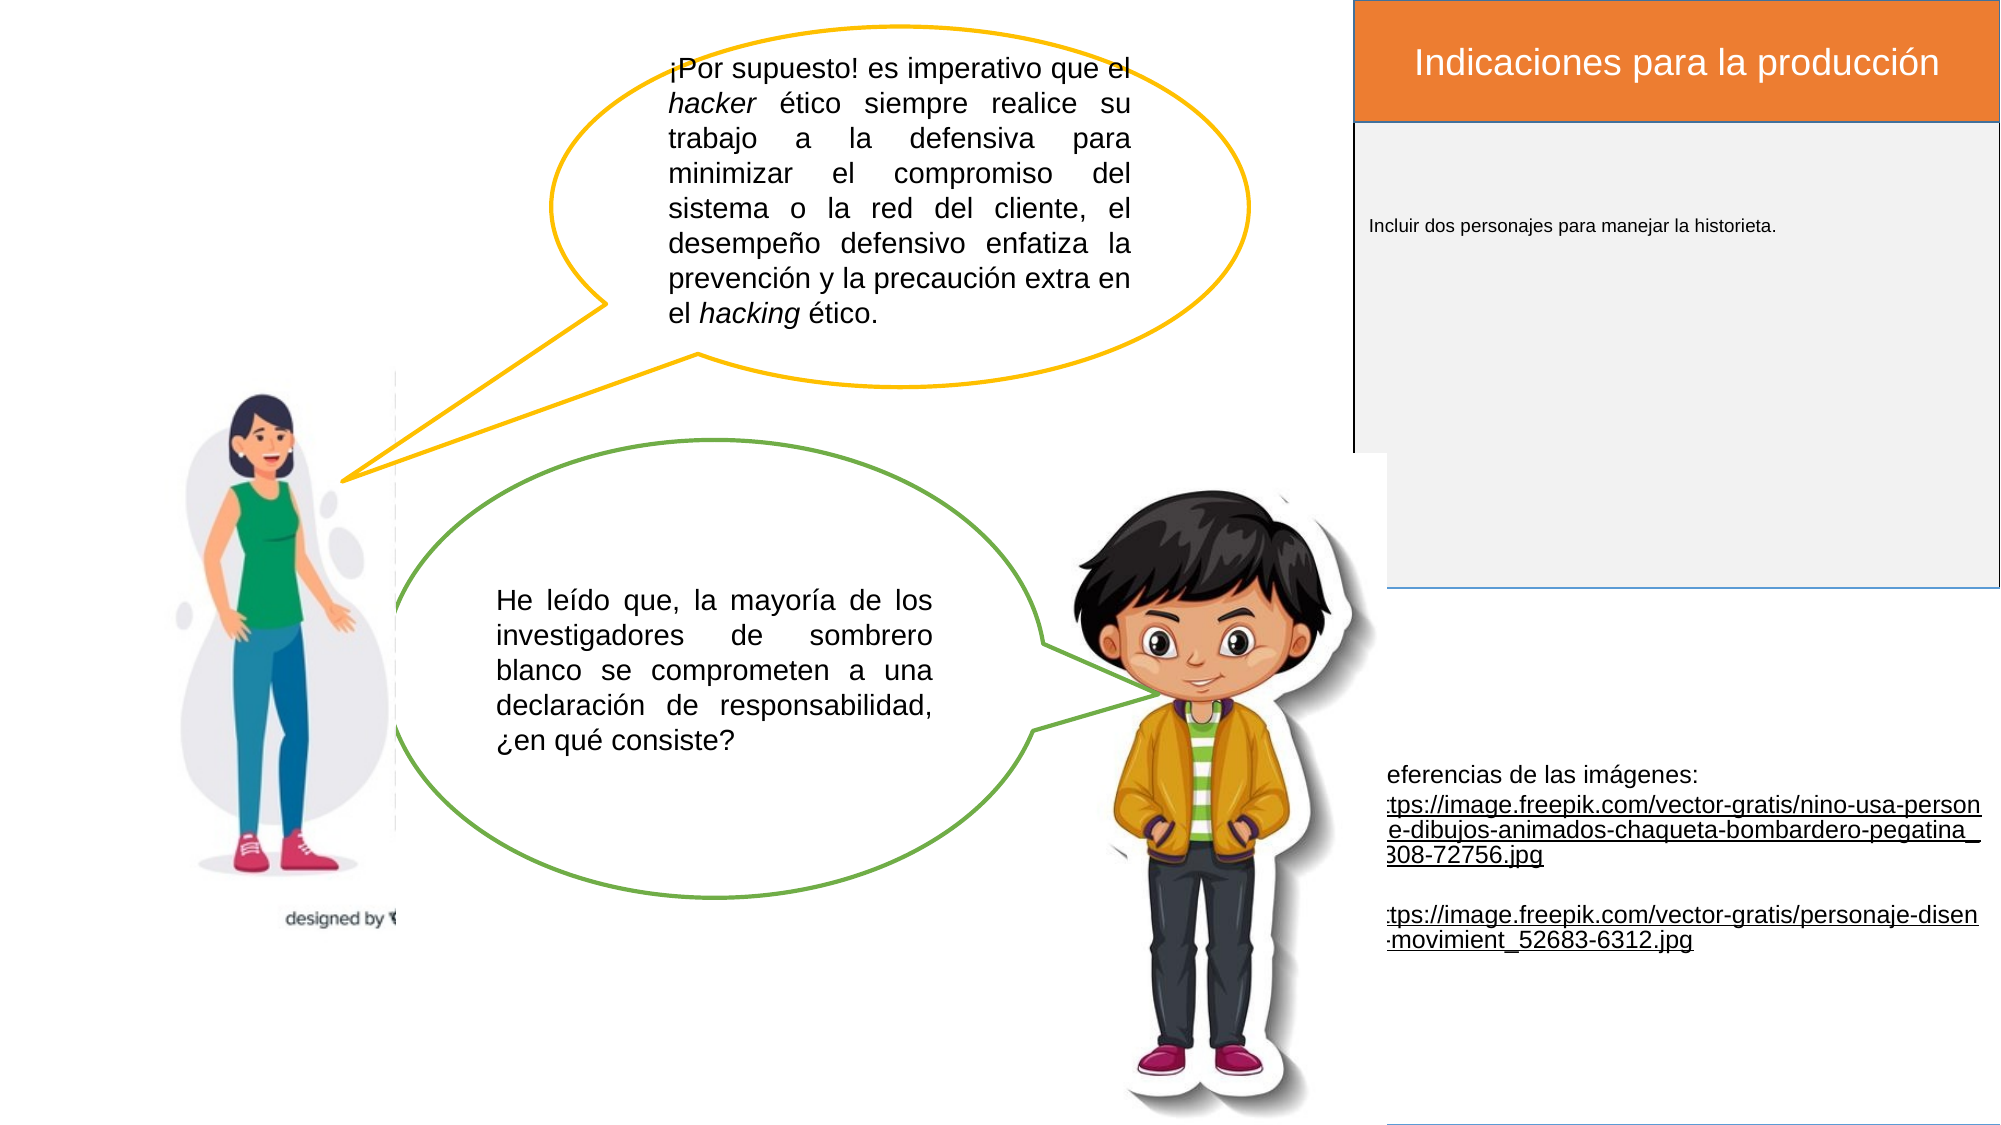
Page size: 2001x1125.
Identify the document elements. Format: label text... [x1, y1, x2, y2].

text_box Indicaciones para la producción [1353, 0, 2000, 122]
text_box ¡Por supuesto! es imperativo que el hacker ético siempre realice su trabajo a la defensiva para minimizar el compromiso del sistema o la red del cliente, el desempeño defensivo enfatiza la prevención y la precaución extra en el hacking ético. [401, 26, 1249, 461]
text_box [1353, 122, 2000, 206]
text_box [986, 537, 1020, 579]
picture [161, 304, 397, 957]
picture [1045, 453, 1387, 1125]
text_box Incluir dos personajes para manejar la historieta. [1353, 206, 2000, 587]
text_box Referencias de las imágenes: https://image.freepik.com/vector-gratis/nino-usa-personaje-dibujos-animados-chaqueta-bombardero-pegatina_1308-72756.jpg https://image.freepik.com/vector-gratis/personaje-diseno-movimient_52683-6312.jpg [1391, 587, 2000, 1125]
text_box He leído que, la mayoría de los investigadores de sombrero blanco se comprometen a una declaración de responsabilidad, ¿en qué consiste? [401, 439, 1039, 898]
